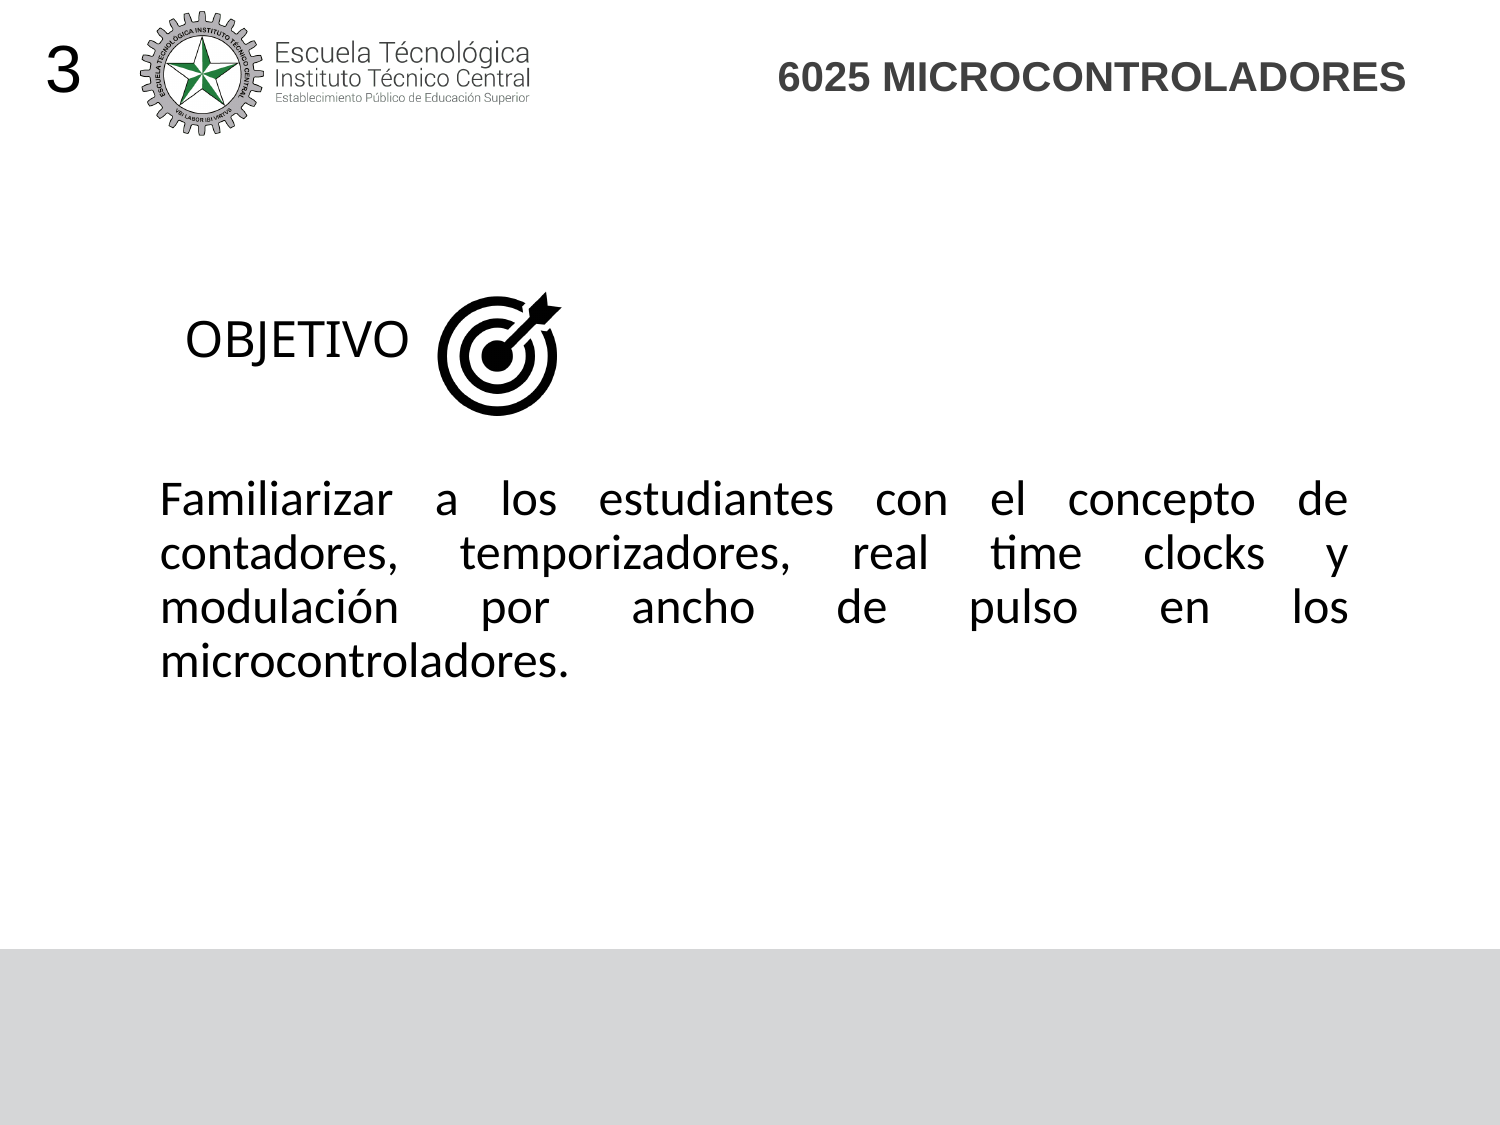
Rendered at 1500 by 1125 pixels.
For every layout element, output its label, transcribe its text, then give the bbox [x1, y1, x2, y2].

picture [424, 278, 575, 429]
title OBJETIVO [169, 184, 663, 376]
list Familiarizar a los estudiantes con el concepto de contadores, temporizadores, real time clocks y modulación por ancho de pulso en los microcontroladores. [144, 464, 1365, 728]
text_box 6025 MICROCONTROLADORES [538, 42, 1422, 125]
text_box 3 [0, 0, 128, 114]
picture [130, 7, 538, 138]
